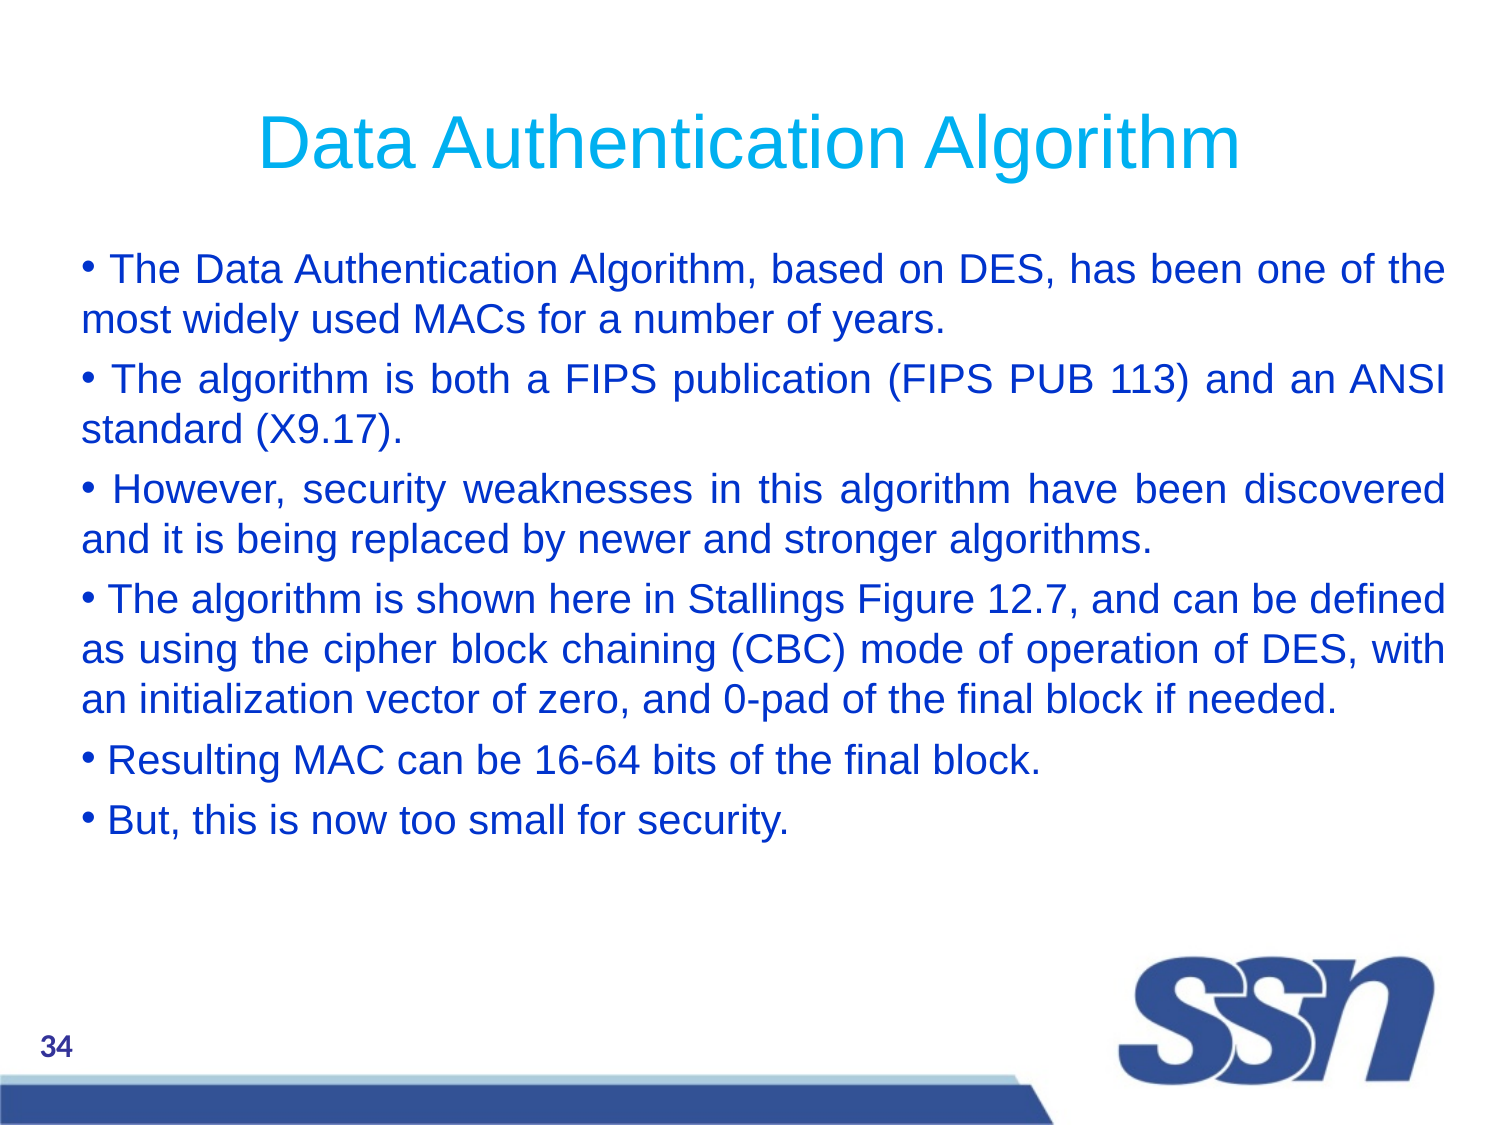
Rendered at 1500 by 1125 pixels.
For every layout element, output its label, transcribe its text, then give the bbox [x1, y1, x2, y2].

picture [0, 913, 1500, 1125]
text_box The Data Authentication Algorithm, based on DES, has been one of the most widely used MACs for a number of years. The algorithm is both a FIPS publication (FIPS PUB 113) and an ANSI standard (X9.17). However, security weaknesses in this algorithm have been discovered and it is being replaced by newer and stronger algorithms. The algorithm is shown here in Stallings Figure 12.7, and can be defined as using the cipher block chaining (CBC) mode of operation of DES, with an initialization vector of zero, and 0-pad of the final block if needed. Resulting MAC can be 16-64 bits of the final block. But, this is now too small for security. [66, 234, 1462, 965]
text_box Data Authentication Algorithm [74, 31, 1425, 234]
